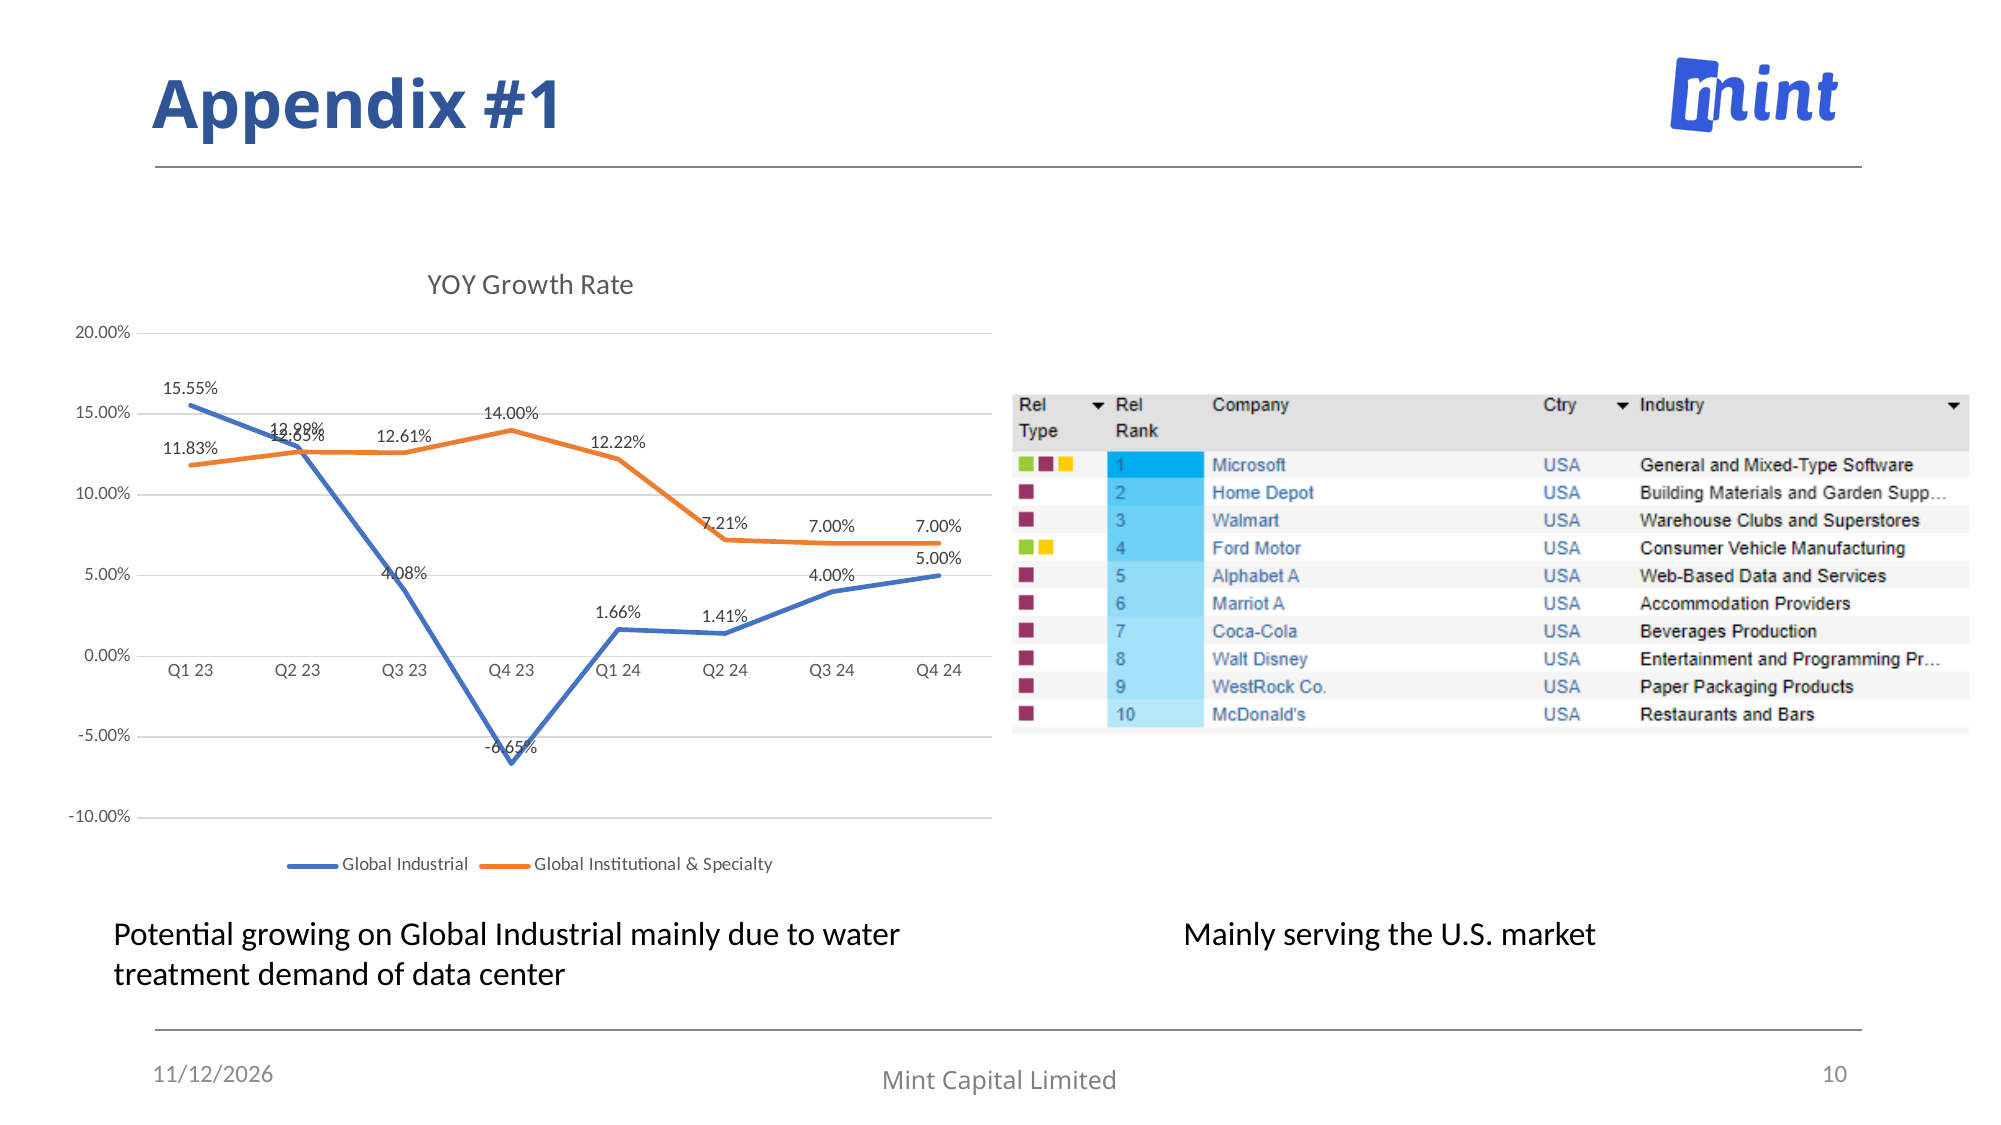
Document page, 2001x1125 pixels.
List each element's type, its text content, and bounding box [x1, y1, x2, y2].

picture [1011, 390, 1970, 734]
text_box Potential growing on Global Industrial mainly due to water treatment demand of data center [98, 904, 1012, 1000]
slide_number 10 [1412, 1042, 1863, 1103]
title Appendix #1 [137, 0, 1863, 216]
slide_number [137, 1042, 588, 1103]
text_box Mainly serving the U.S. market [1168, 904, 1863, 960]
chart [49, 243, 1012, 882]
